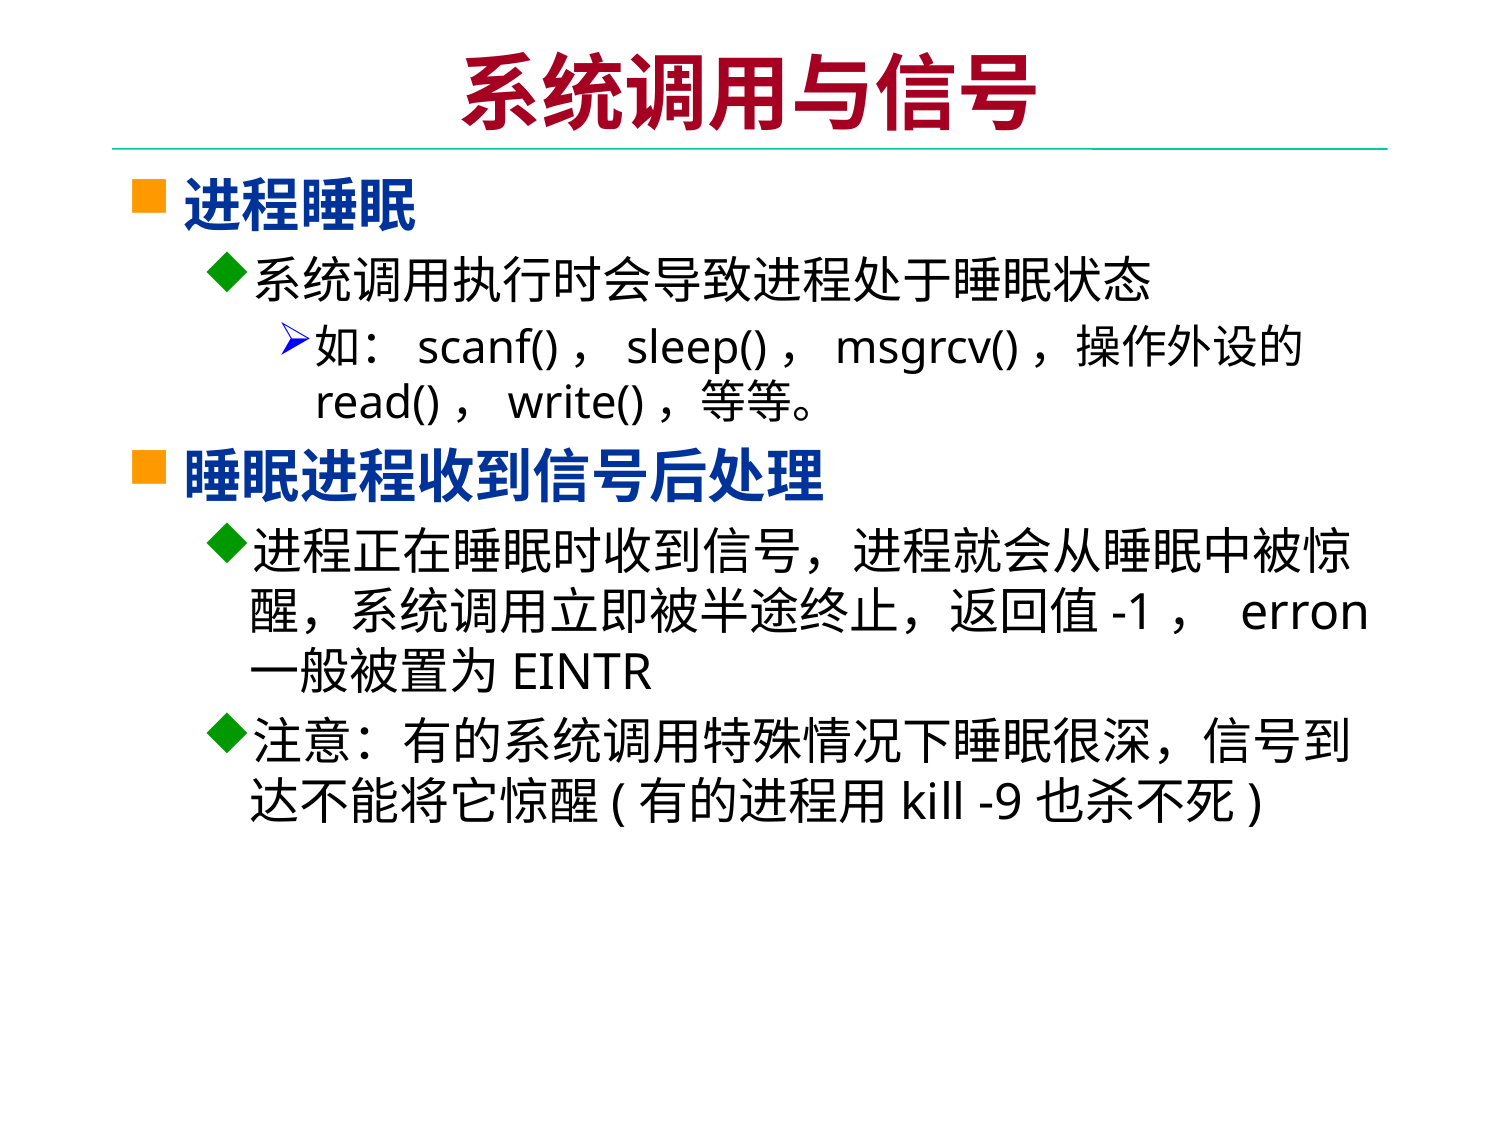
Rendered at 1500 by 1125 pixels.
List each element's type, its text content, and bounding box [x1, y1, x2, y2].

title 系统调用与信号 [112, 31, 1388, 150]
list 进程睡眠 系统调用执行时会导致进程处于睡眠状态 如：scanf()，sleep()，msgrcv()，操作外设的read()，write()，等等。 睡眠进程收到信号后处理 进程正在睡眠时收到信号，进程就会从睡眠中被惊醒，系统调用立即被半途终止，返回值-1， erron一般被置为EINTR 注意：有的系统调用特殊情况下睡眠很深，信号到达不能将它惊醒(有的进程用kill -9也杀不死) [112, 160, 1388, 1047]
